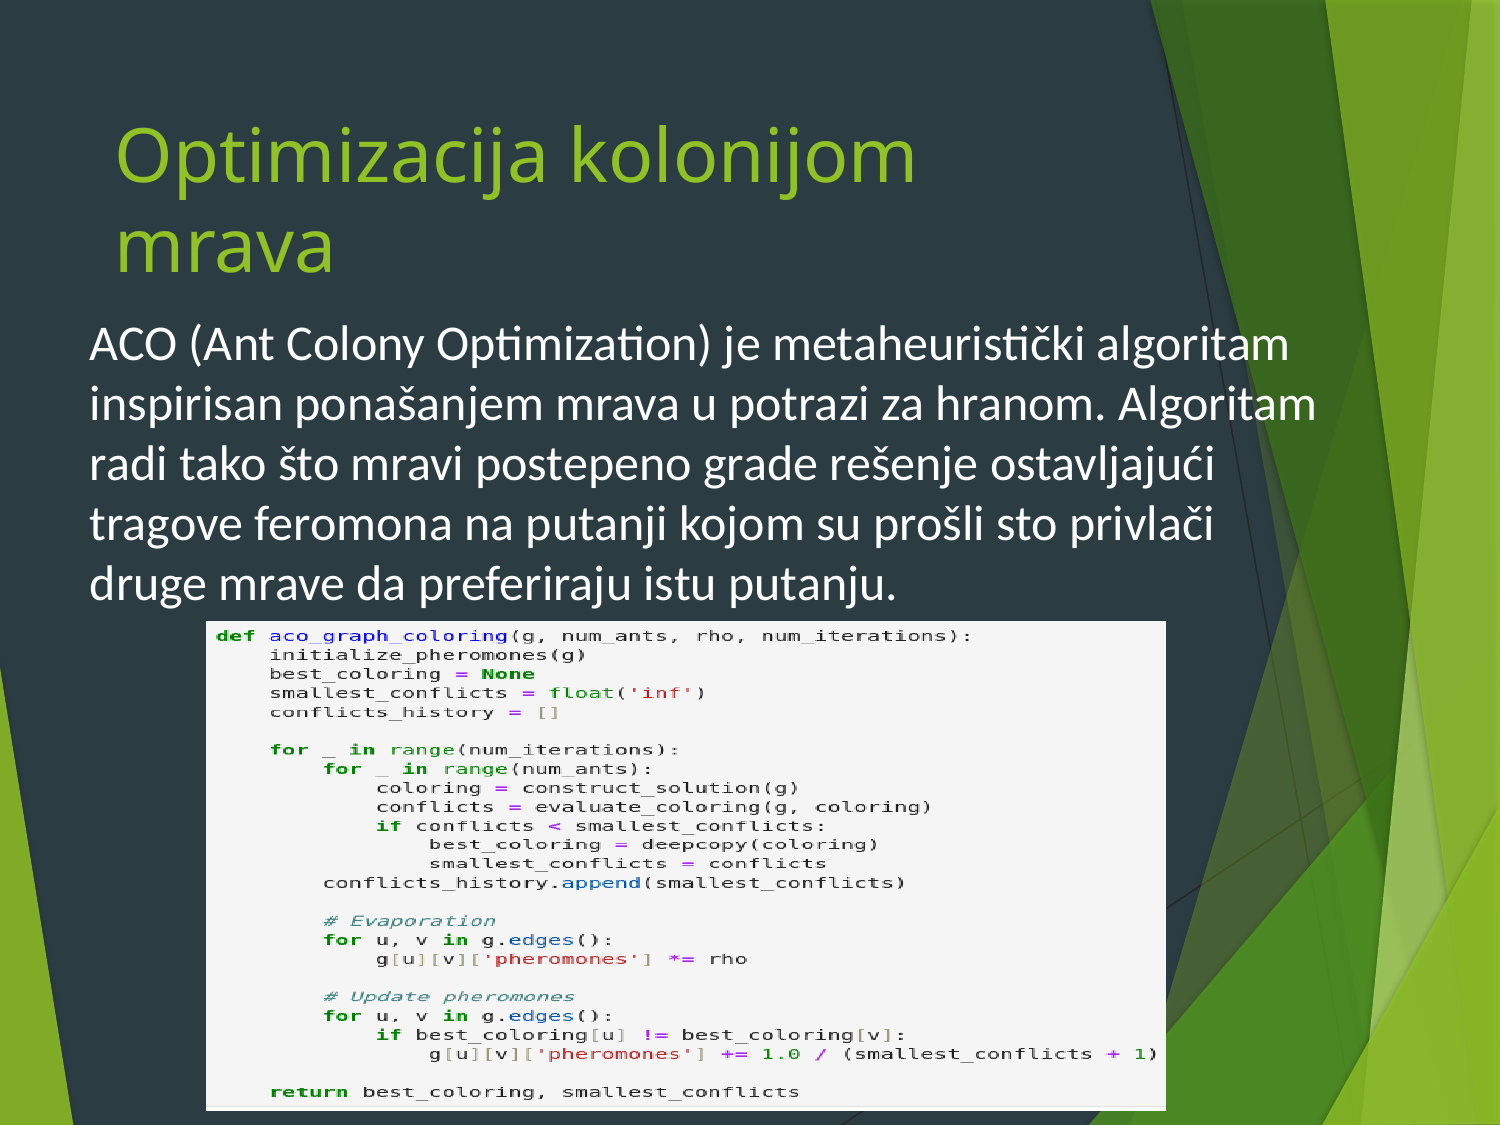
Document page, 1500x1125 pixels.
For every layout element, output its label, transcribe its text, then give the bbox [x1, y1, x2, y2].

picture [206, 621, 1167, 1111]
title Optimizacija kolonijom mrava [99, 99, 1142, 258]
text_box ACO (Ant Colony Optimization) je metaheuristički algoritam inspirisan ponašanjem mrava u potrazi za hranom. Algoritam radi tako što mravi postepeno grade rešenje ostavljajući tragove feromona na putanji kojom su prošli sto privlači druge mrave da preferiraju istu putanju. [74, 258, 1350, 618]
